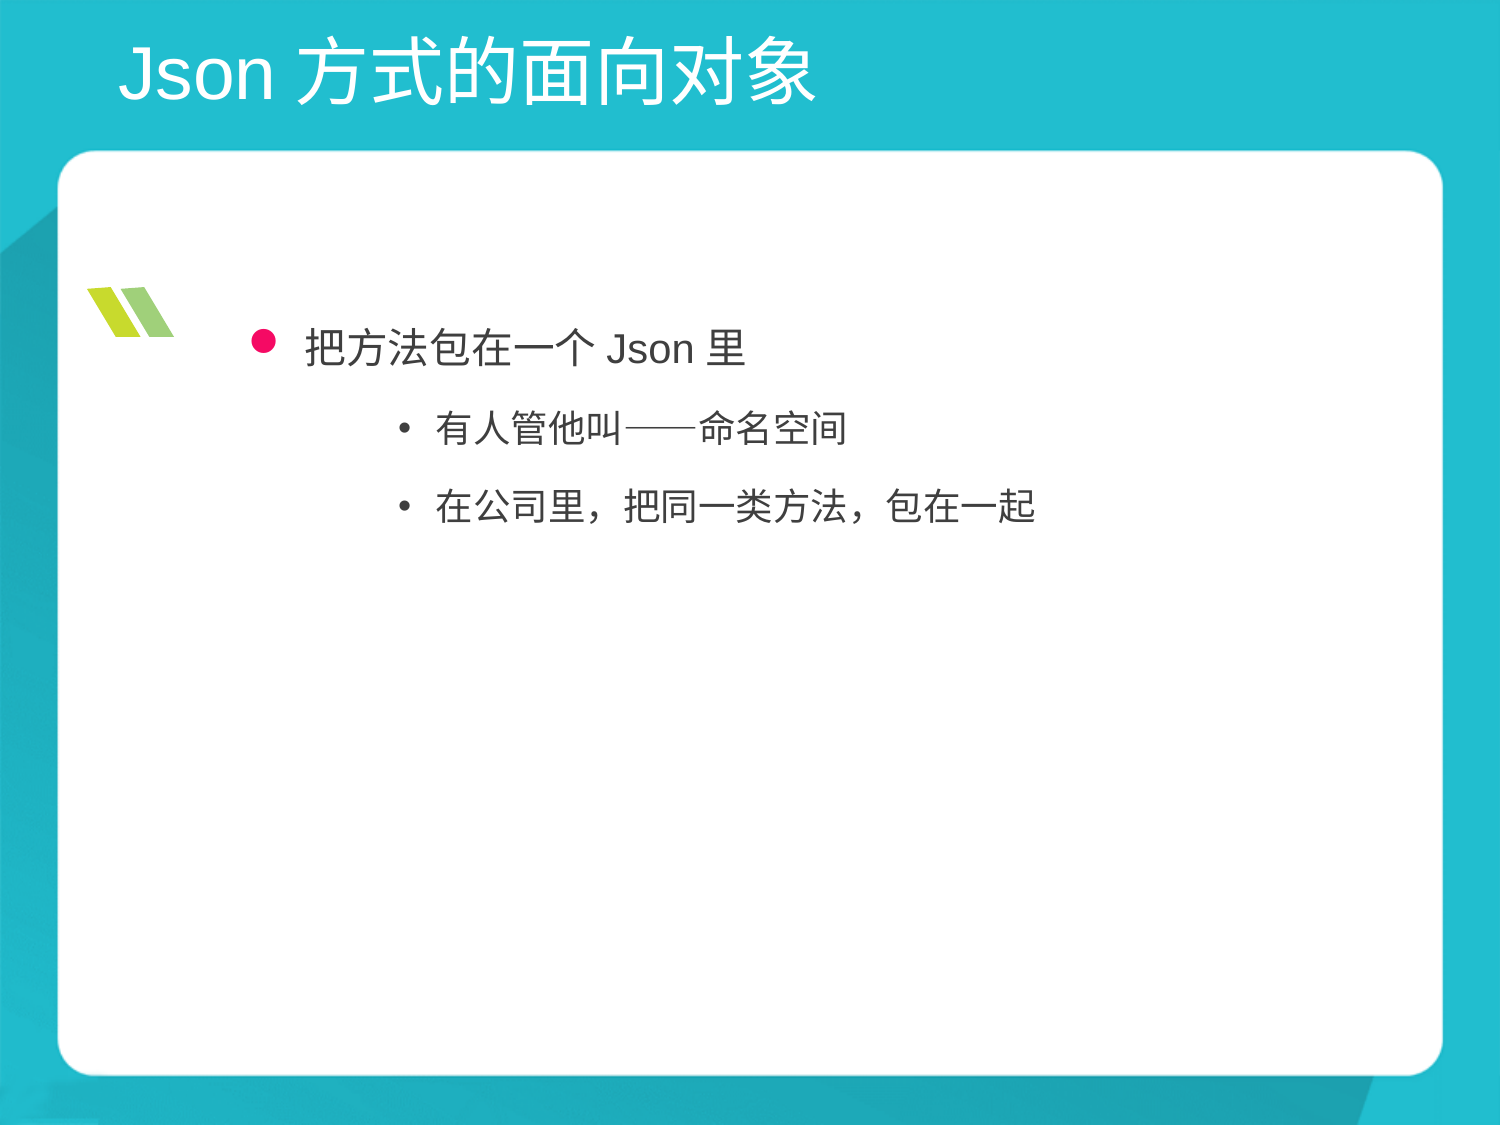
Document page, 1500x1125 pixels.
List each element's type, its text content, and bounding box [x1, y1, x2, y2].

text_box [118, 285, 176, 338]
title Json方式的面向对象 [103, 0, 1397, 150]
text_box [85, 285, 143, 338]
list 把方法包在一个Json里 有人管他叫——命名空间 在公司里，把同一类方法，包在一起 [233, 289, 1397, 1024]
picture [0, 0, 1500, 1125]
